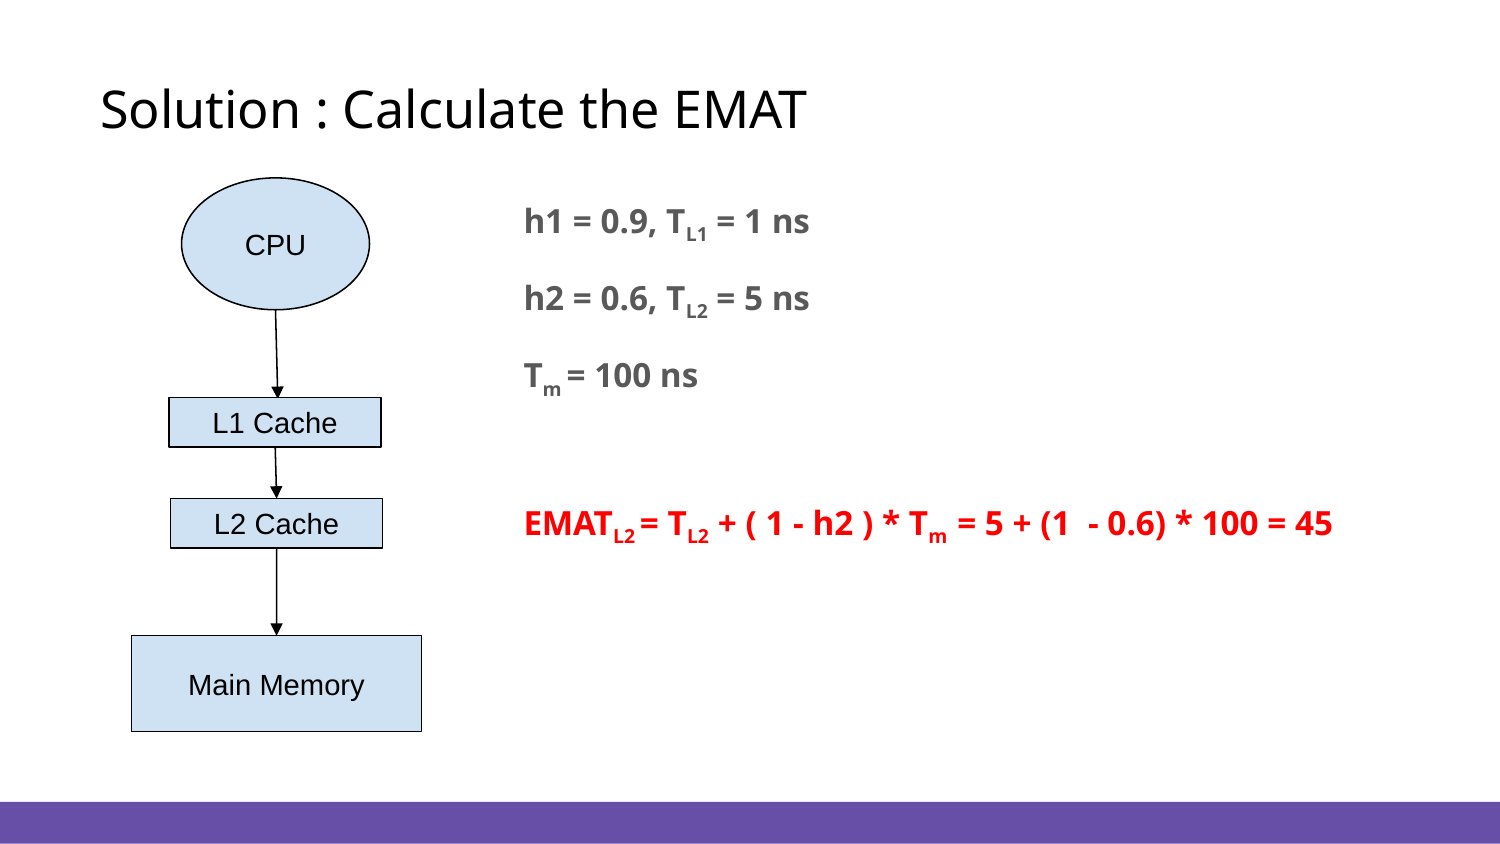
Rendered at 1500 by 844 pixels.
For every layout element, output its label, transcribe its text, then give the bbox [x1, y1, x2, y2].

text_box L1 Cache [169, 397, 382, 447]
text_box CPU [181, 177, 370, 310]
text_box h1 = 0.9, TL1 = 1 ns h2 = 0.6, TL2 = 5 ns Tm = 100 ns EMATL2 = TL2 + ( 1 - h2 ) * Tm = 5 + (1 - 0.6) * 100 = 45 [508, 178, 1408, 767]
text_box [275, 309, 279, 400]
text_box Solution : Calculate the EMAT [85, 61, 1415, 156]
text_box L2 Cache [170, 498, 383, 548]
text_box Main Memory [131, 635, 422, 732]
